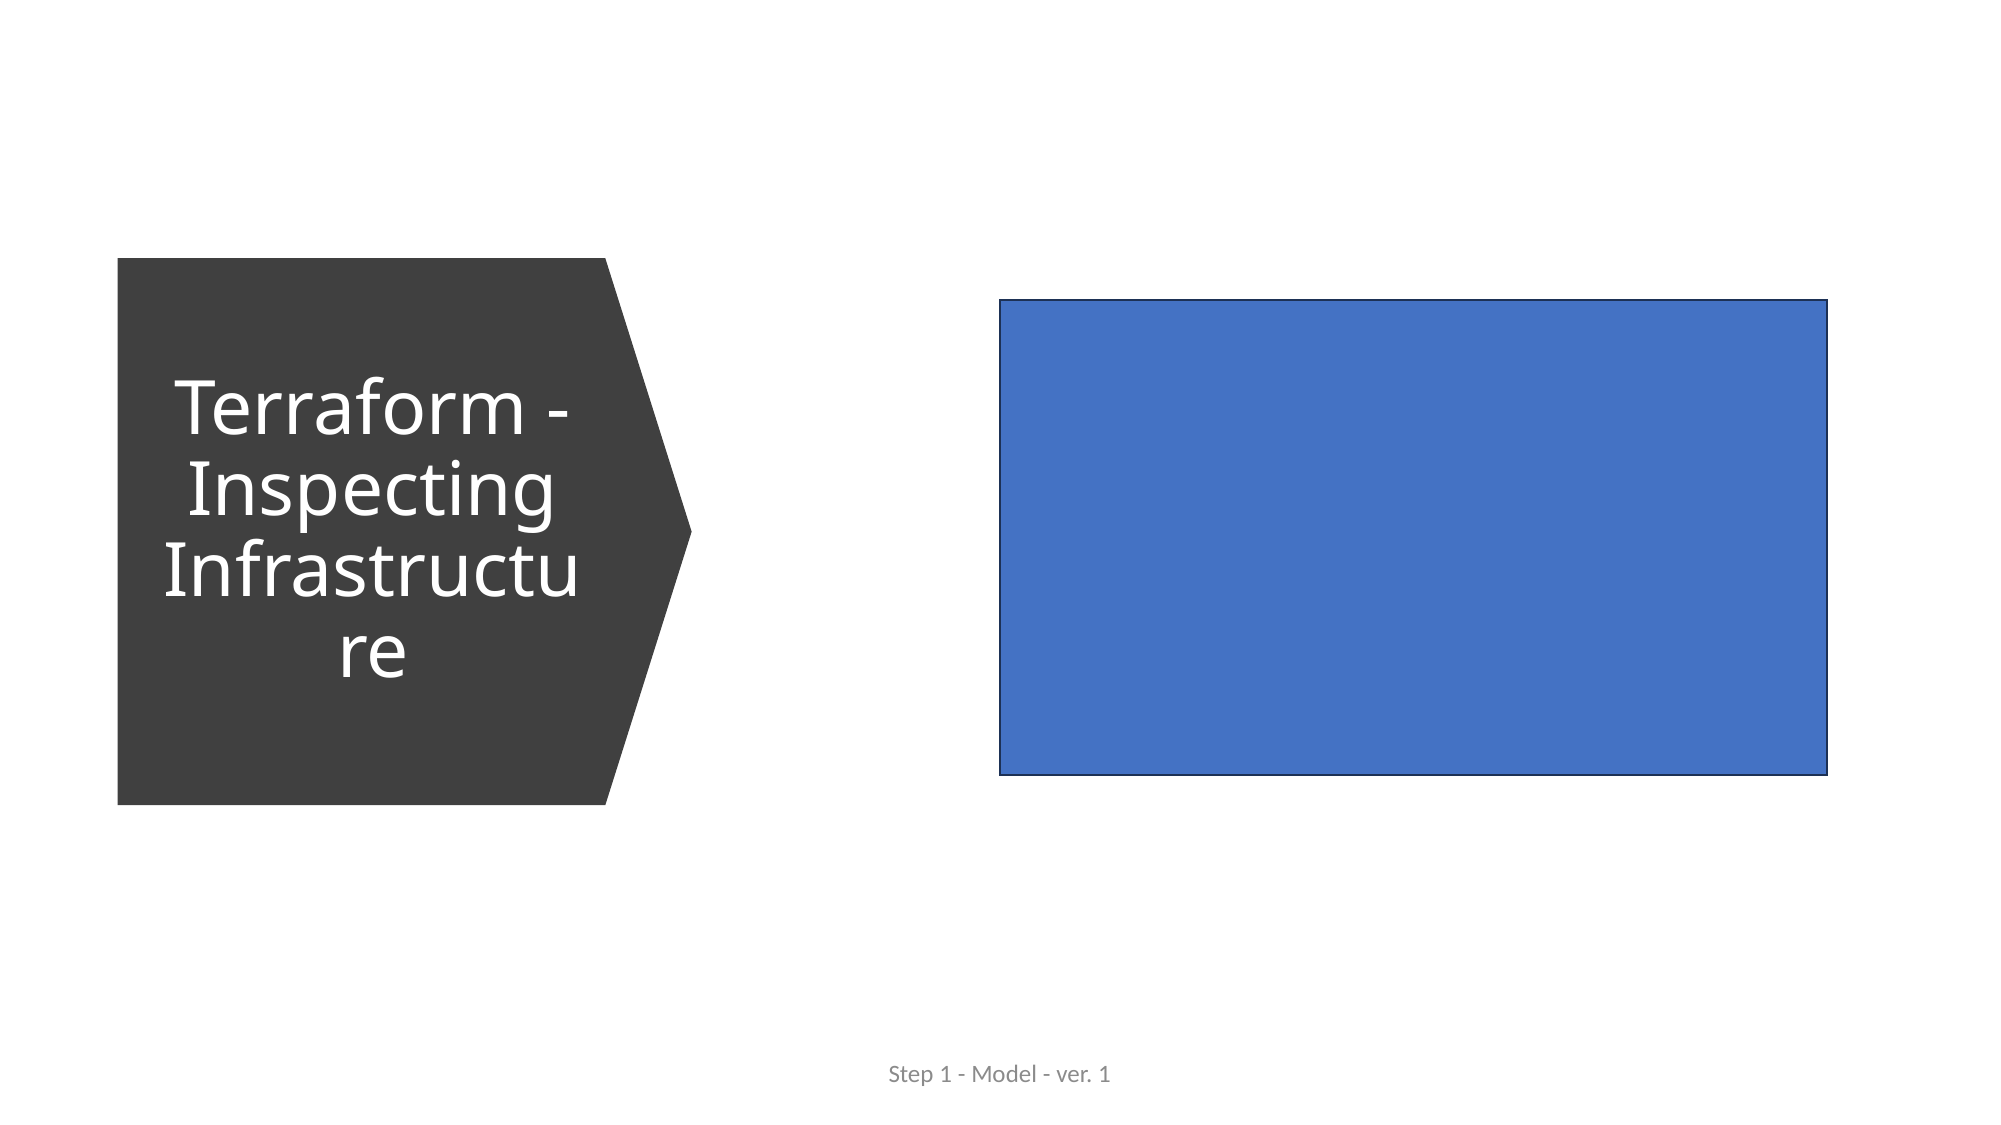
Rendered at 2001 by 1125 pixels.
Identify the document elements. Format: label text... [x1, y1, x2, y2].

text_box [999, 299, 1828, 776]
title Terraform - Inspecting Infrastructure [145, 322, 600, 741]
footer Step 1 - Model - ver. 1 [662, 1042, 1338, 1103]
text_box [116, 257, 693, 807]
